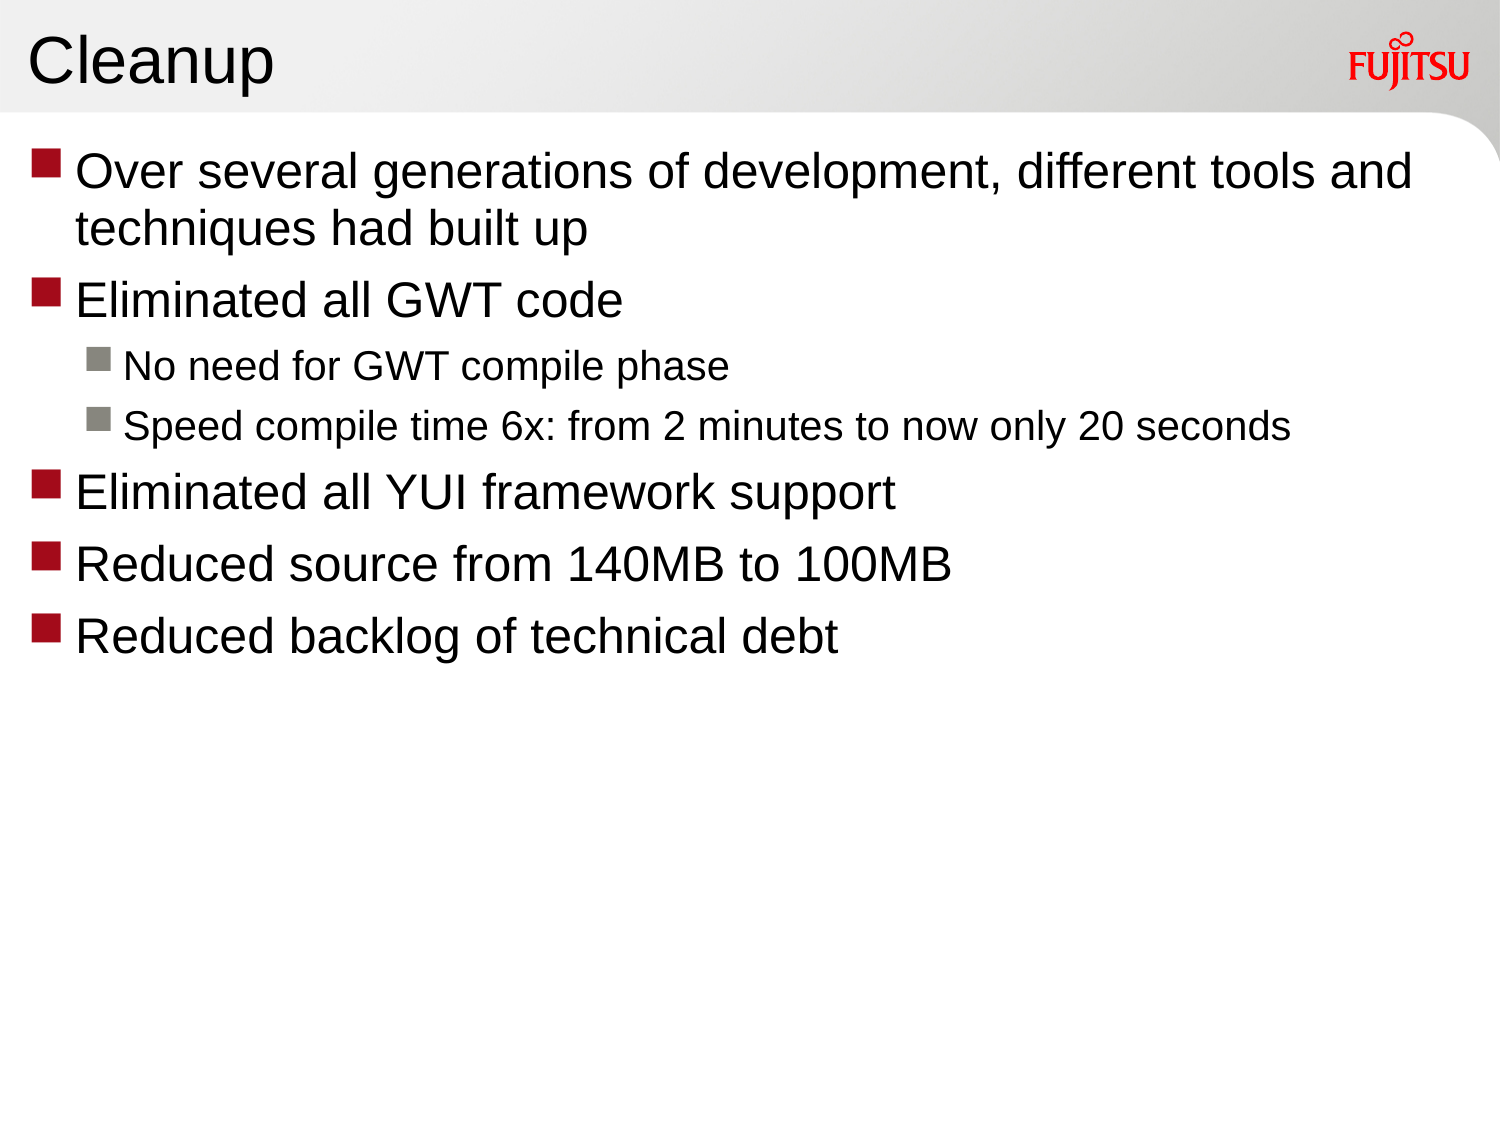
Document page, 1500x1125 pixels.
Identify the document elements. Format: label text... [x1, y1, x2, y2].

list Over several generations of development, different tools and techniques had built up Eliminated all GWT code No need for GWT compile phase Speed compile time 6x: from 2 minutes to now only 20 seconds Eliminated all YUI framework support Reduced source from 140MB to 100MB Reduced backlog of technical debt [27, 142, 1470, 1061]
title Cleanup [27, 0, 1318, 114]
picture [0, 0, 1500, 176]
